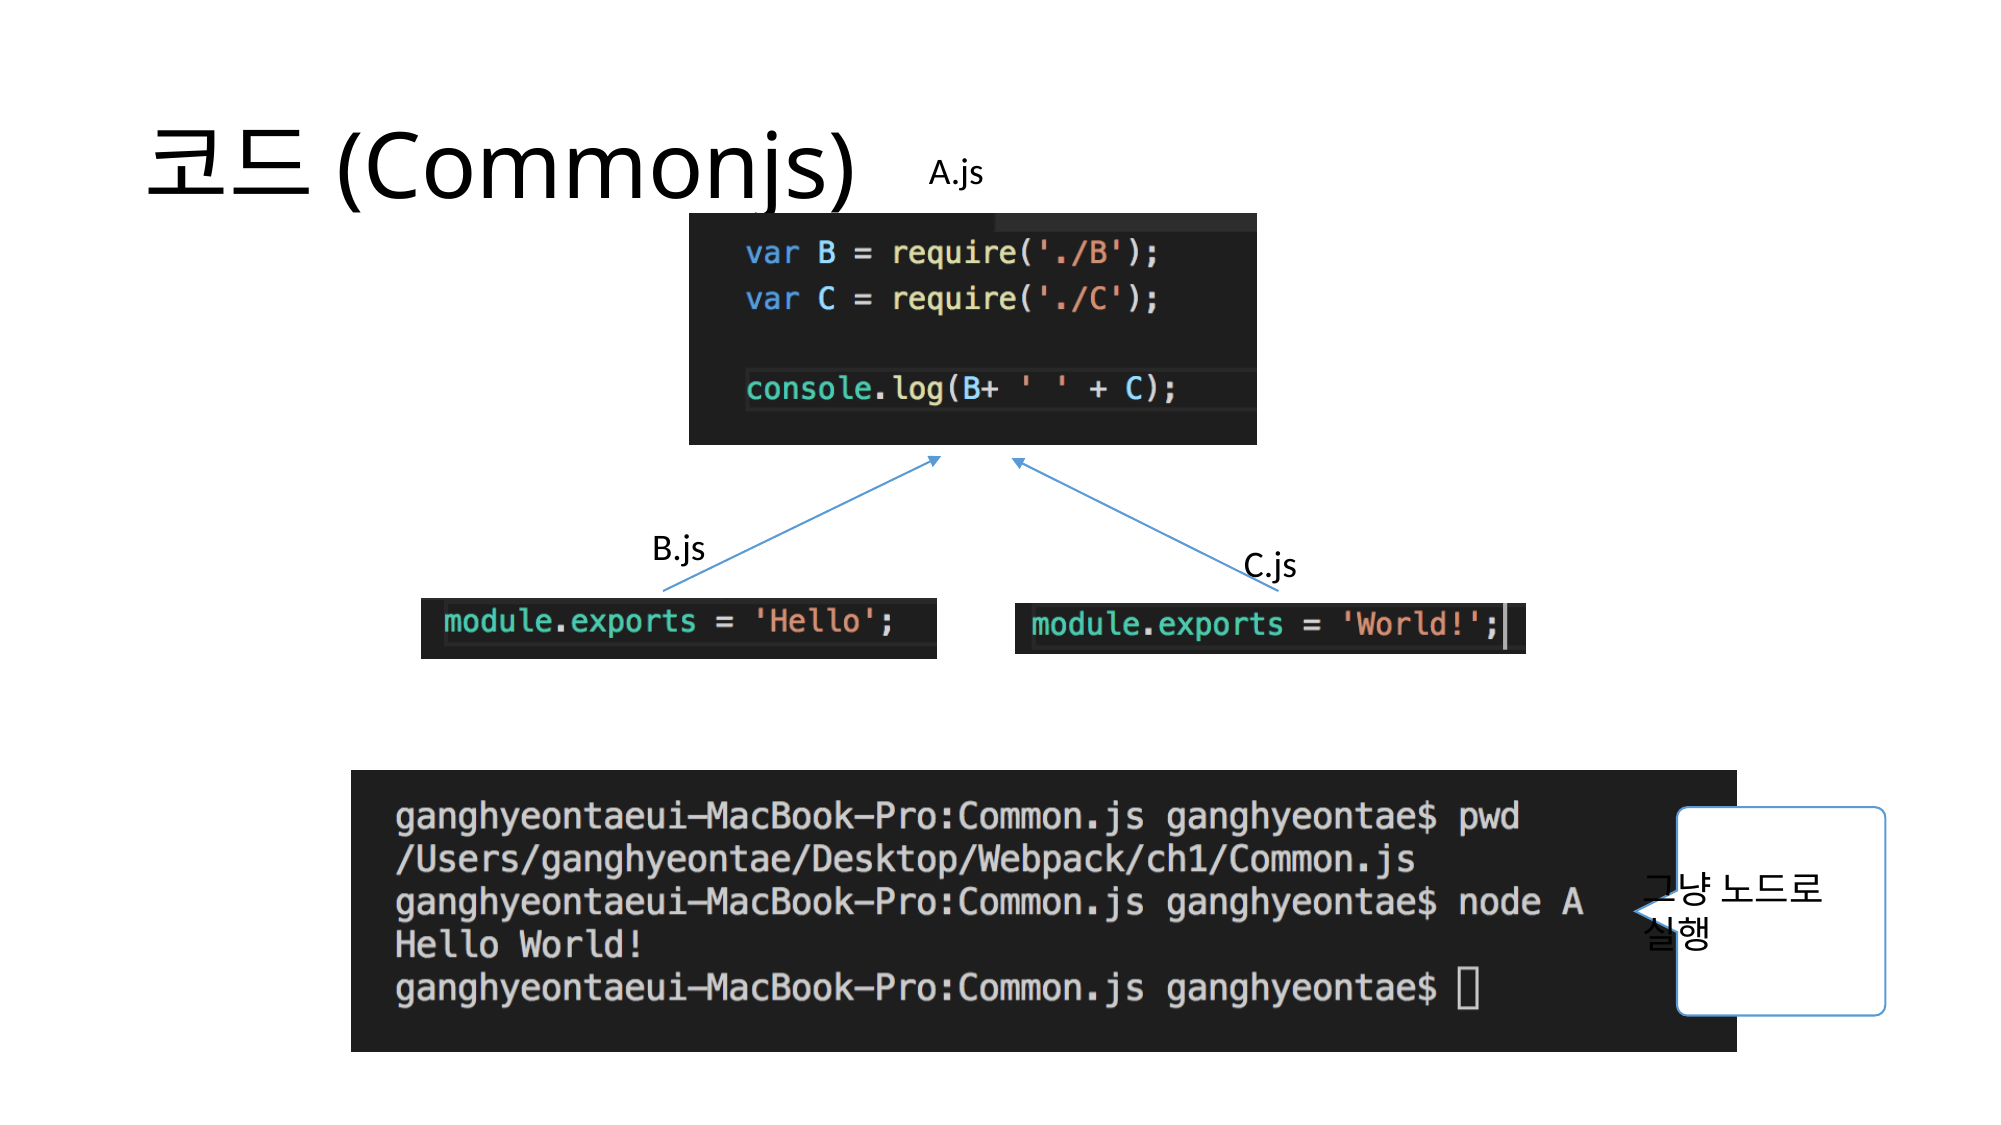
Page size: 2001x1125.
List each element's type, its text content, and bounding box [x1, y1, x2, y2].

text_box A.js [921, 139, 992, 199]
text_box C.js [1236, 533, 1305, 593]
title 코드(Commonjs) [136, 59, 1863, 278]
text_box 그냥 노드로 실행 [1738, 807, 1886, 1016]
text_box [662, 455, 942, 592]
picture [351, 770, 1738, 1053]
text_box [1011, 458, 1279, 592]
picture [421, 598, 937, 660]
picture [1015, 603, 1527, 654]
picture [689, 212, 1257, 445]
text_box B.js [644, 515, 714, 576]
